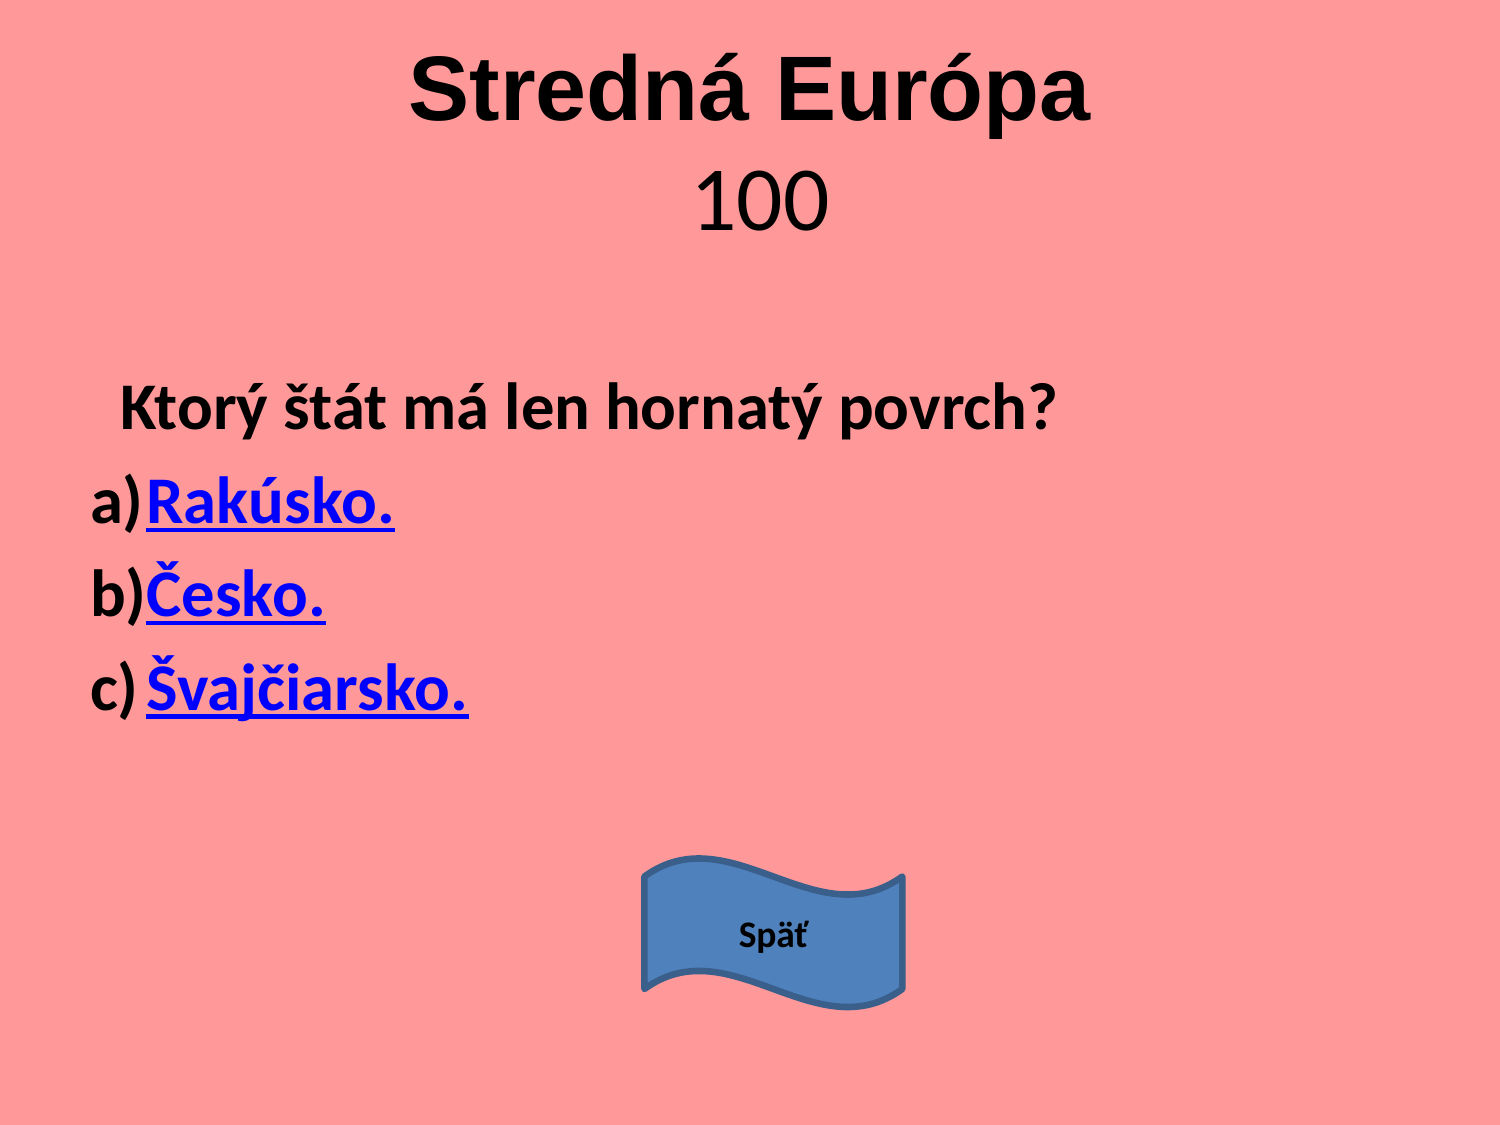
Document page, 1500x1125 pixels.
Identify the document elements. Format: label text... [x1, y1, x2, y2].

title Stredná Európa 100 [74, 44, 1426, 233]
list Ktorý štát má len hornatý povrch? Rakúsko. Česko. Švajčiarsko. [74, 262, 1426, 1006]
text_box Späť [641, 855, 906, 1011]
